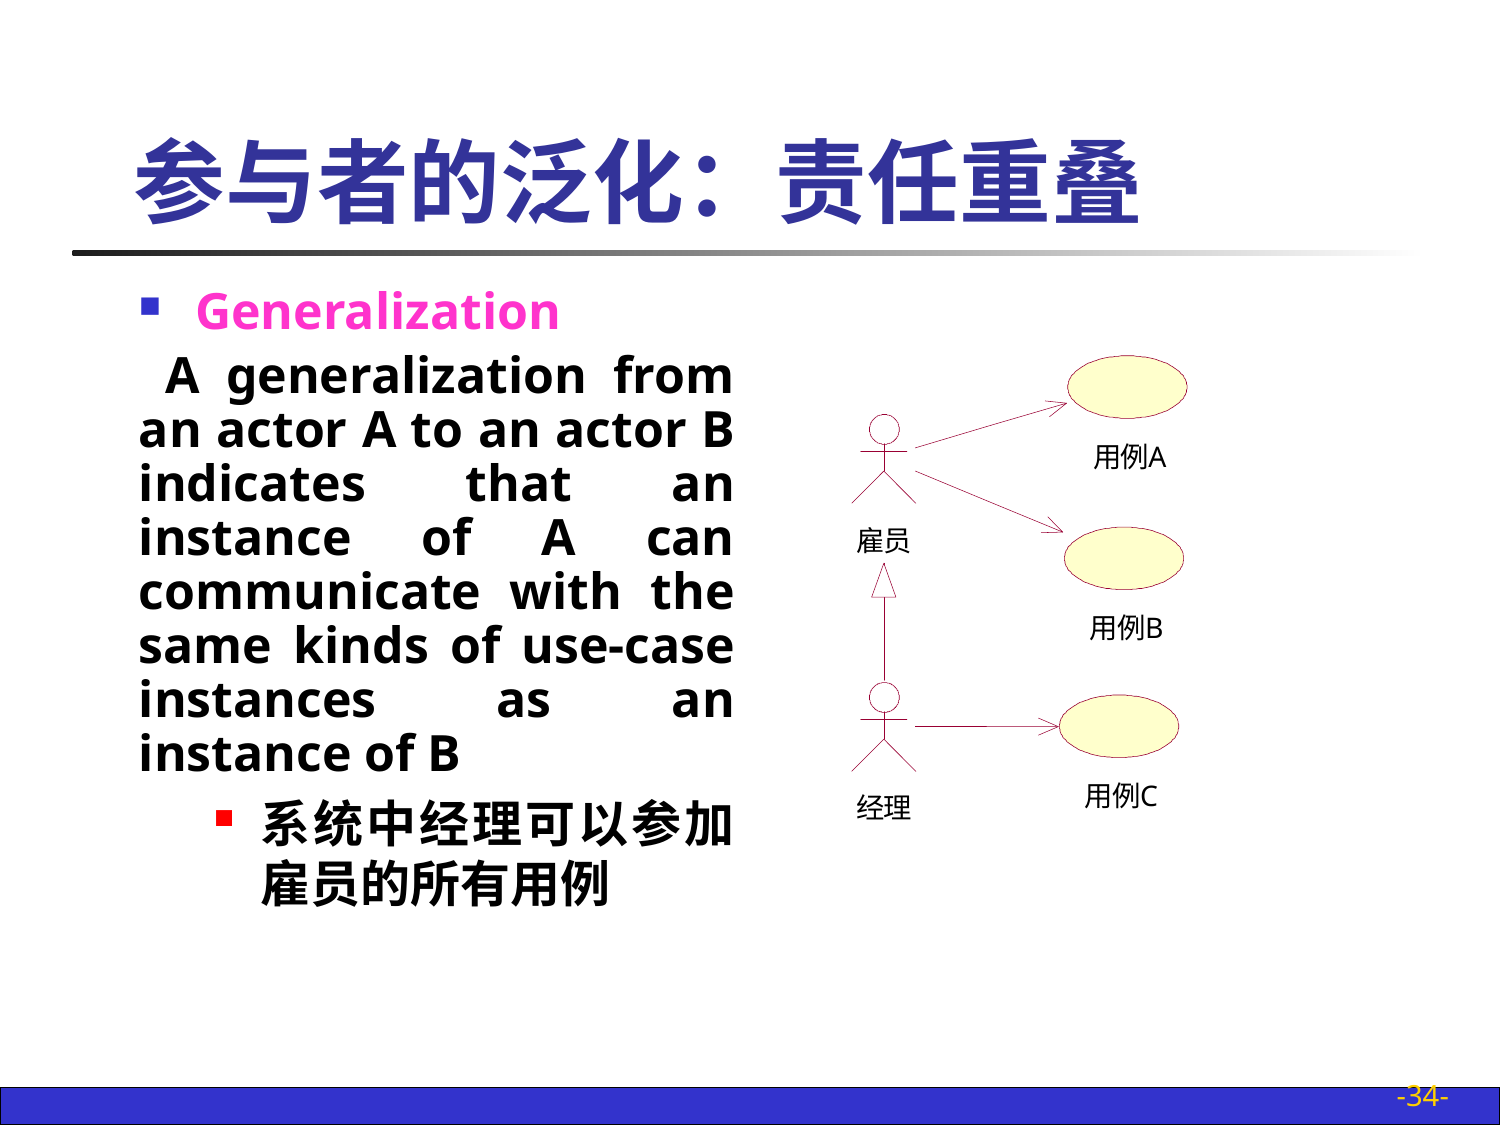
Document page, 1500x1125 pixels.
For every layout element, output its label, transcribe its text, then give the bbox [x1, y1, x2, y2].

slide_number -34- [1151, 1074, 1465, 1125]
picture [761, 325, 1329, 895]
list Generalization A generalization from an actor A to an actor B indicates that an instance of A can communicate with the same kinds of use-case instances as an instance of B 系统中经理可以参加雇员的所有用例 [123, 278, 750, 1012]
title 参与者的泛化：责任重叠 [118, 54, 1398, 243]
